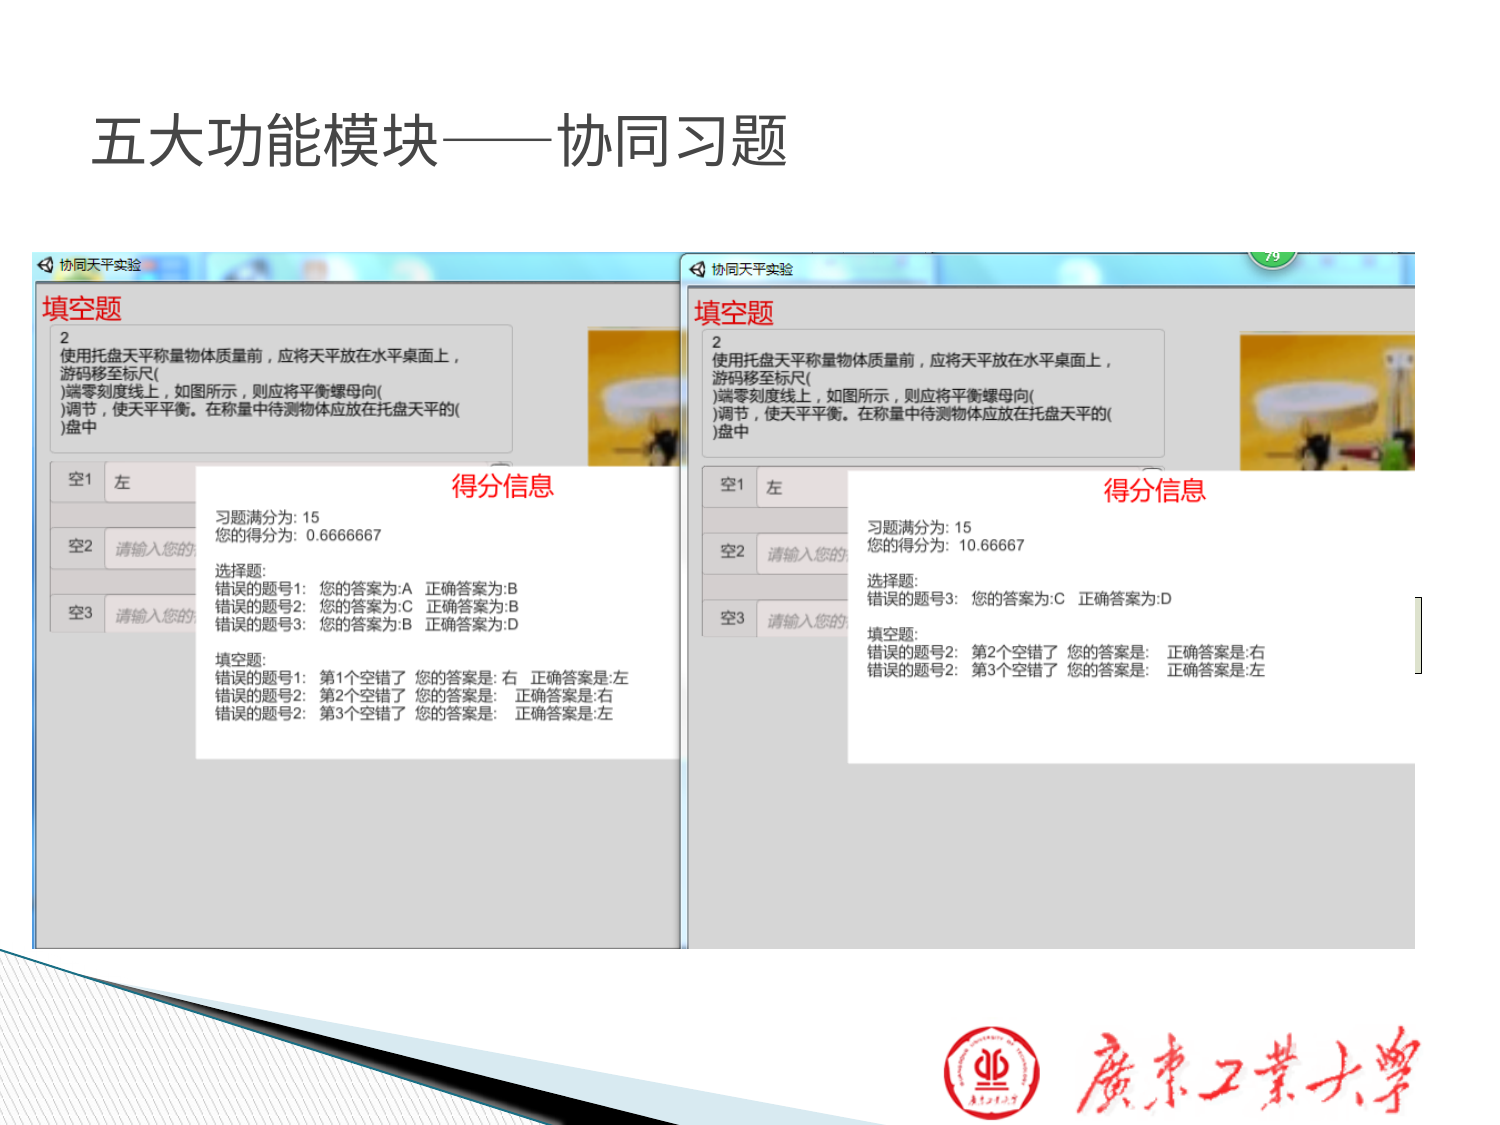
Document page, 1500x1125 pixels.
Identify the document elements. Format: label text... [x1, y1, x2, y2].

picture [921, 1017, 1439, 1125]
title 五大功能模块——协同习题 [75, 45, 1425, 233]
picture [31, 252, 1416, 949]
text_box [1419, 380, 1426, 718]
